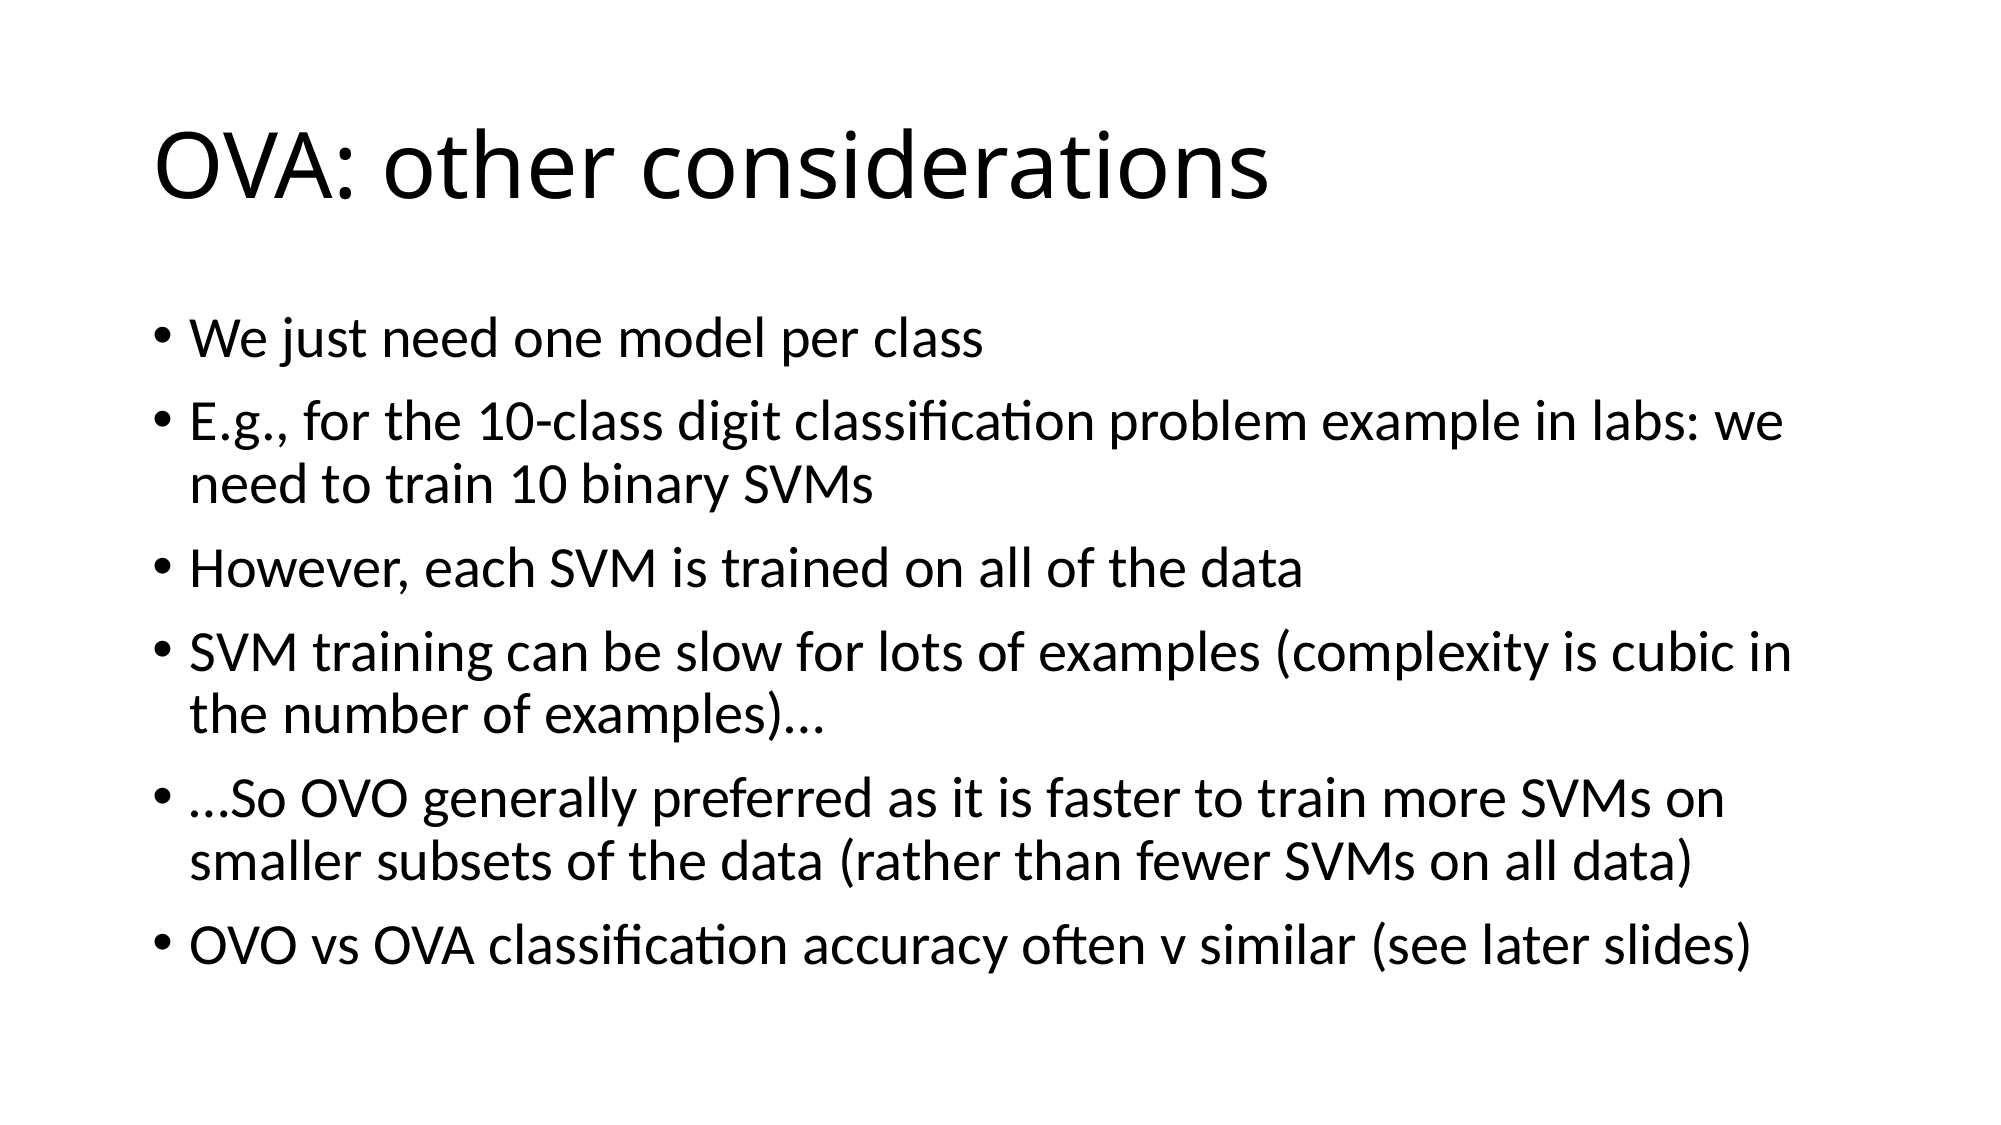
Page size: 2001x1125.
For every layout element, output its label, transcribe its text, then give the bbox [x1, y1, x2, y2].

list We just need one model per class E.g., for the 10-class digit classification problem example in labs: we need to train 10 binary SVMs However, each SVM is trained on all of the data SVM training can be slow for lots of examples (complexity is cubic in the number of examples)… …So OVO generally preferred as it is faster to train more SVMs on smaller subsets of the data (rather than fewer SVMs on all data) OVO vs OVA classification accuracy often v similar (see later slides) [137, 299, 1863, 1014]
title OVA: other considerations [137, 59, 1863, 278]
